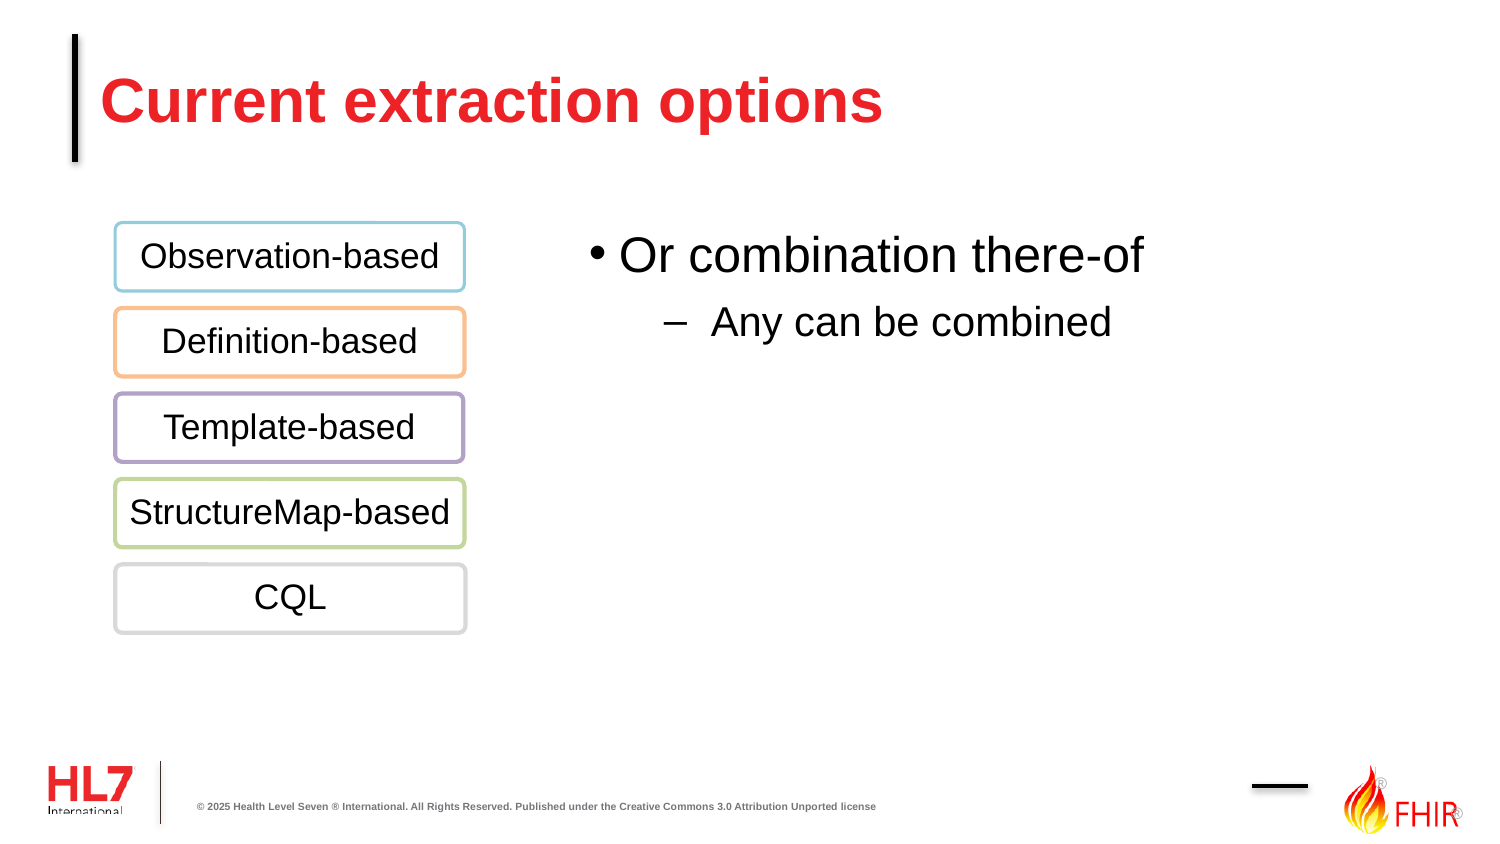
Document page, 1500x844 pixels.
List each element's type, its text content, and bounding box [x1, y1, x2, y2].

title Current extraction options [100, 33, 1451, 163]
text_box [114, 222, 466, 633]
list Or combination there-of Any can be combined [589, 222, 1451, 731]
picture [1339, 760, 1463, 837]
footer © 2025 Health Level Seven ® International. All Rights Reserved. Published under the Creative Commons 3.0 Attribution Unported license [196, 786, 941, 813]
